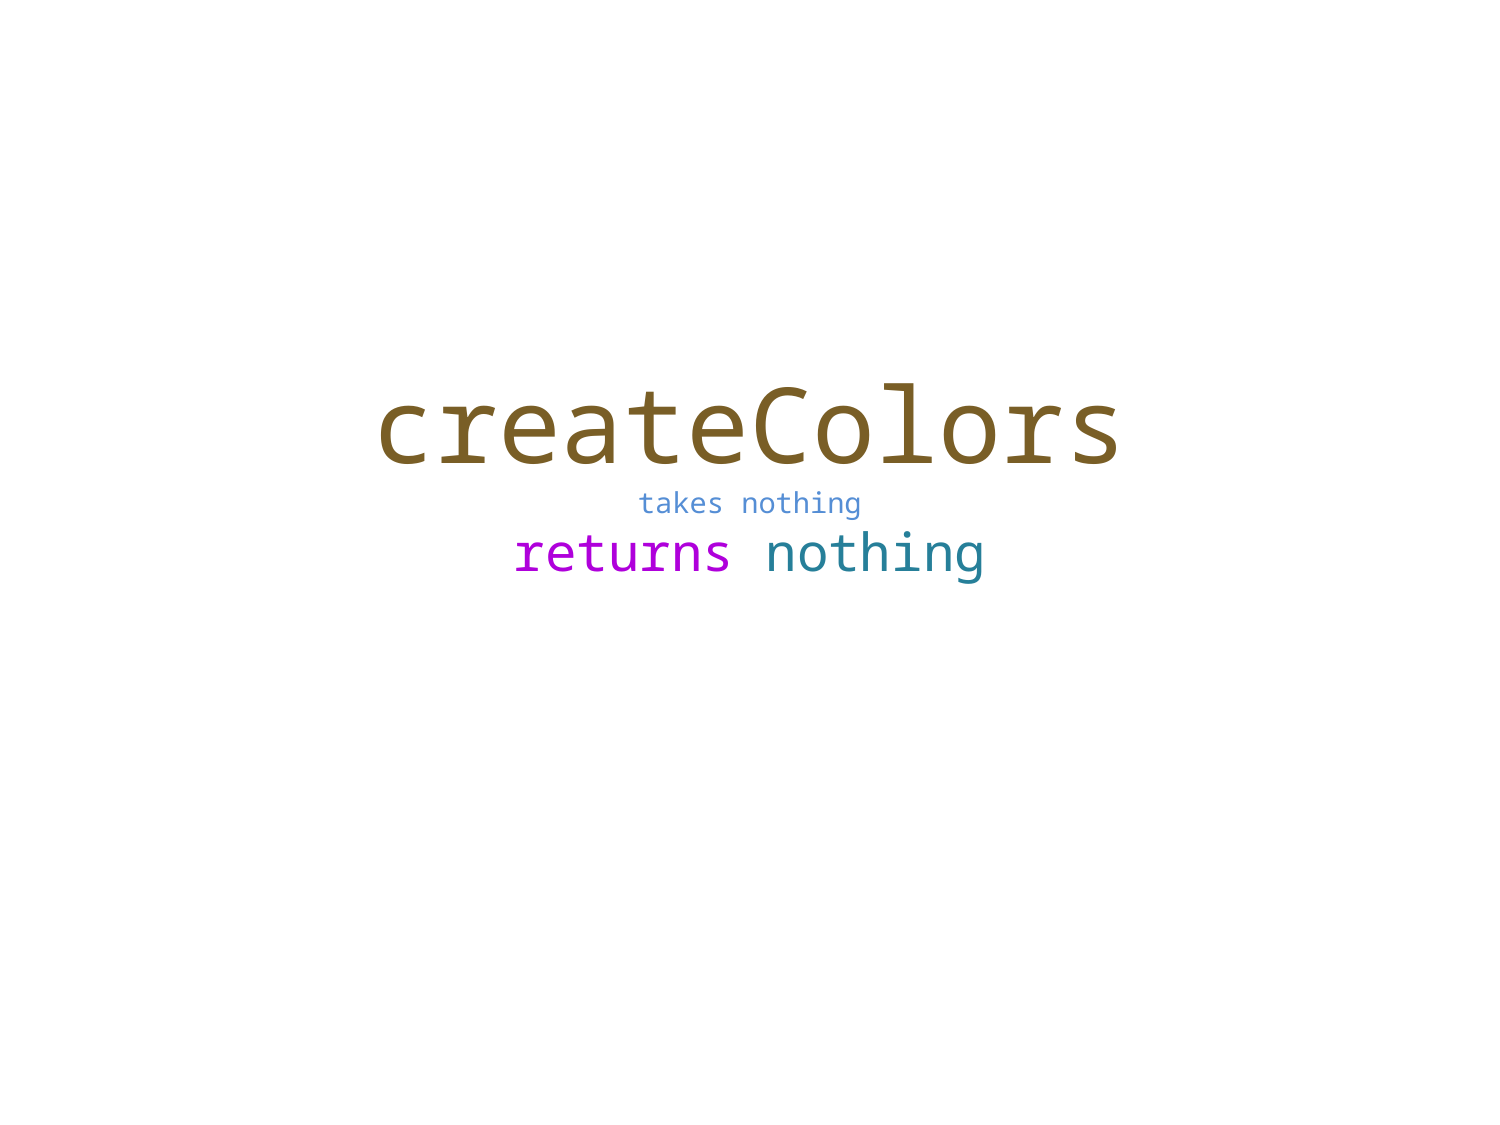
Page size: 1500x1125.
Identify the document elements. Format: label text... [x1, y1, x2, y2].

title createColors takes nothing returns nothing [0, 349, 1500, 591]
